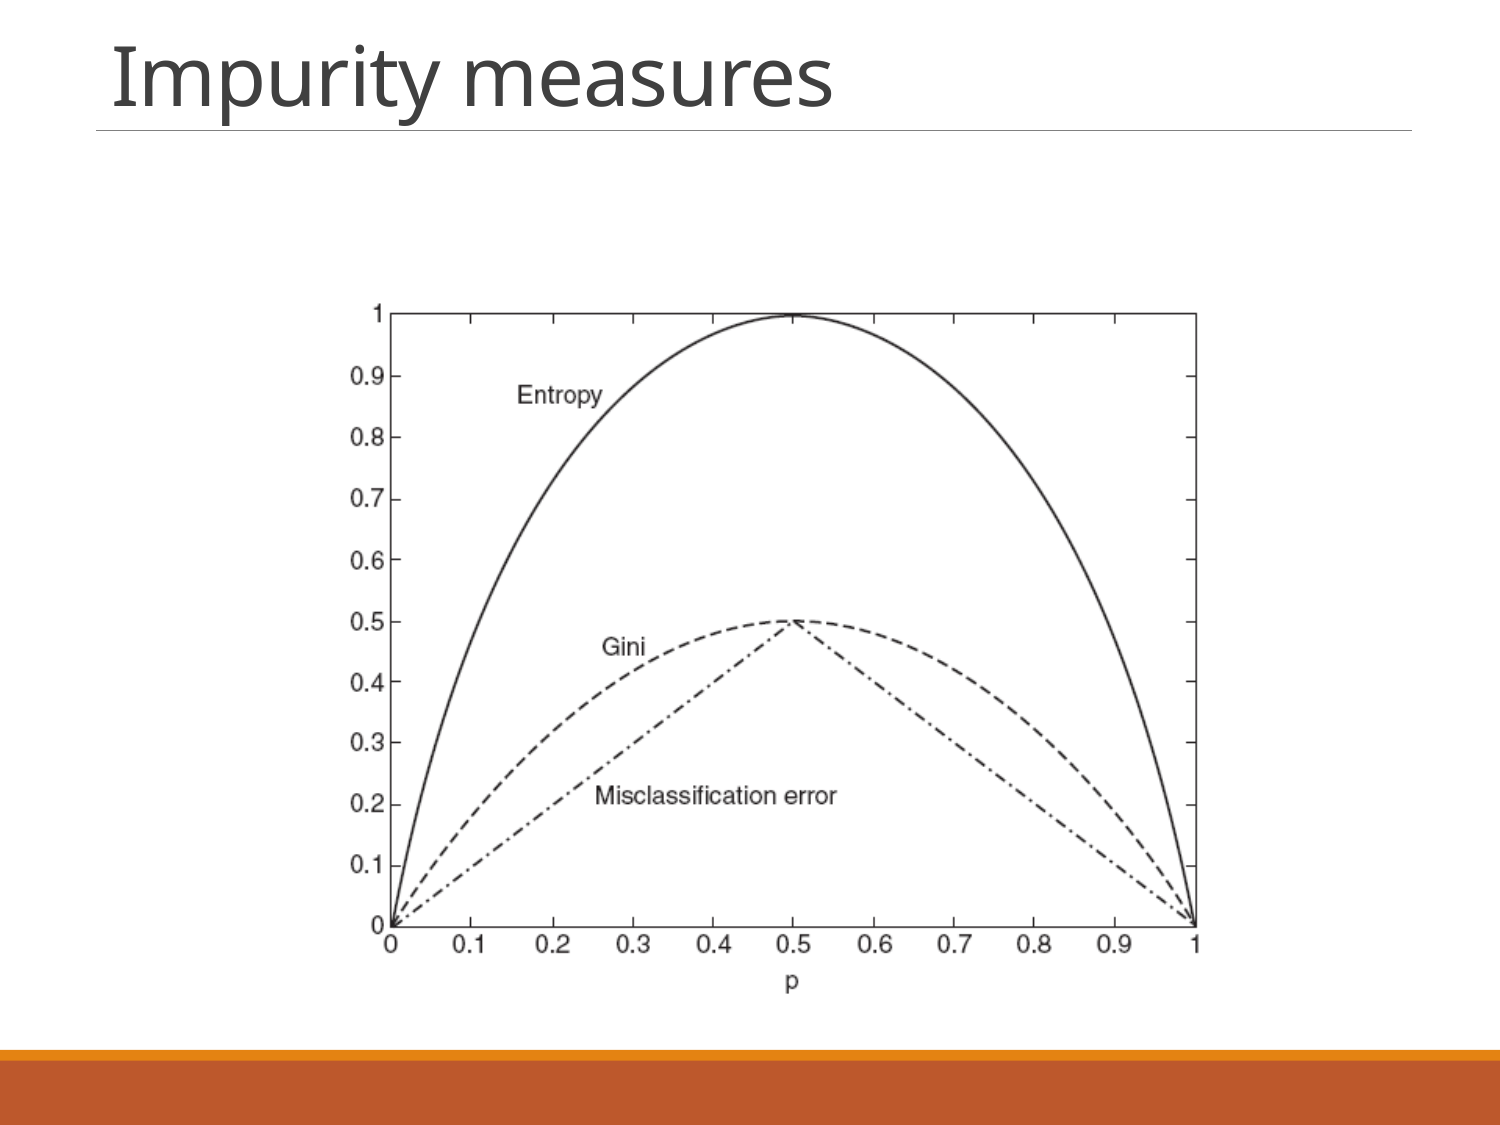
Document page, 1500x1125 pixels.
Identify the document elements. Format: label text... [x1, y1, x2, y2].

picture [200, 274, 1313, 1003]
title Impurity measures [96, 19, 1413, 131]
